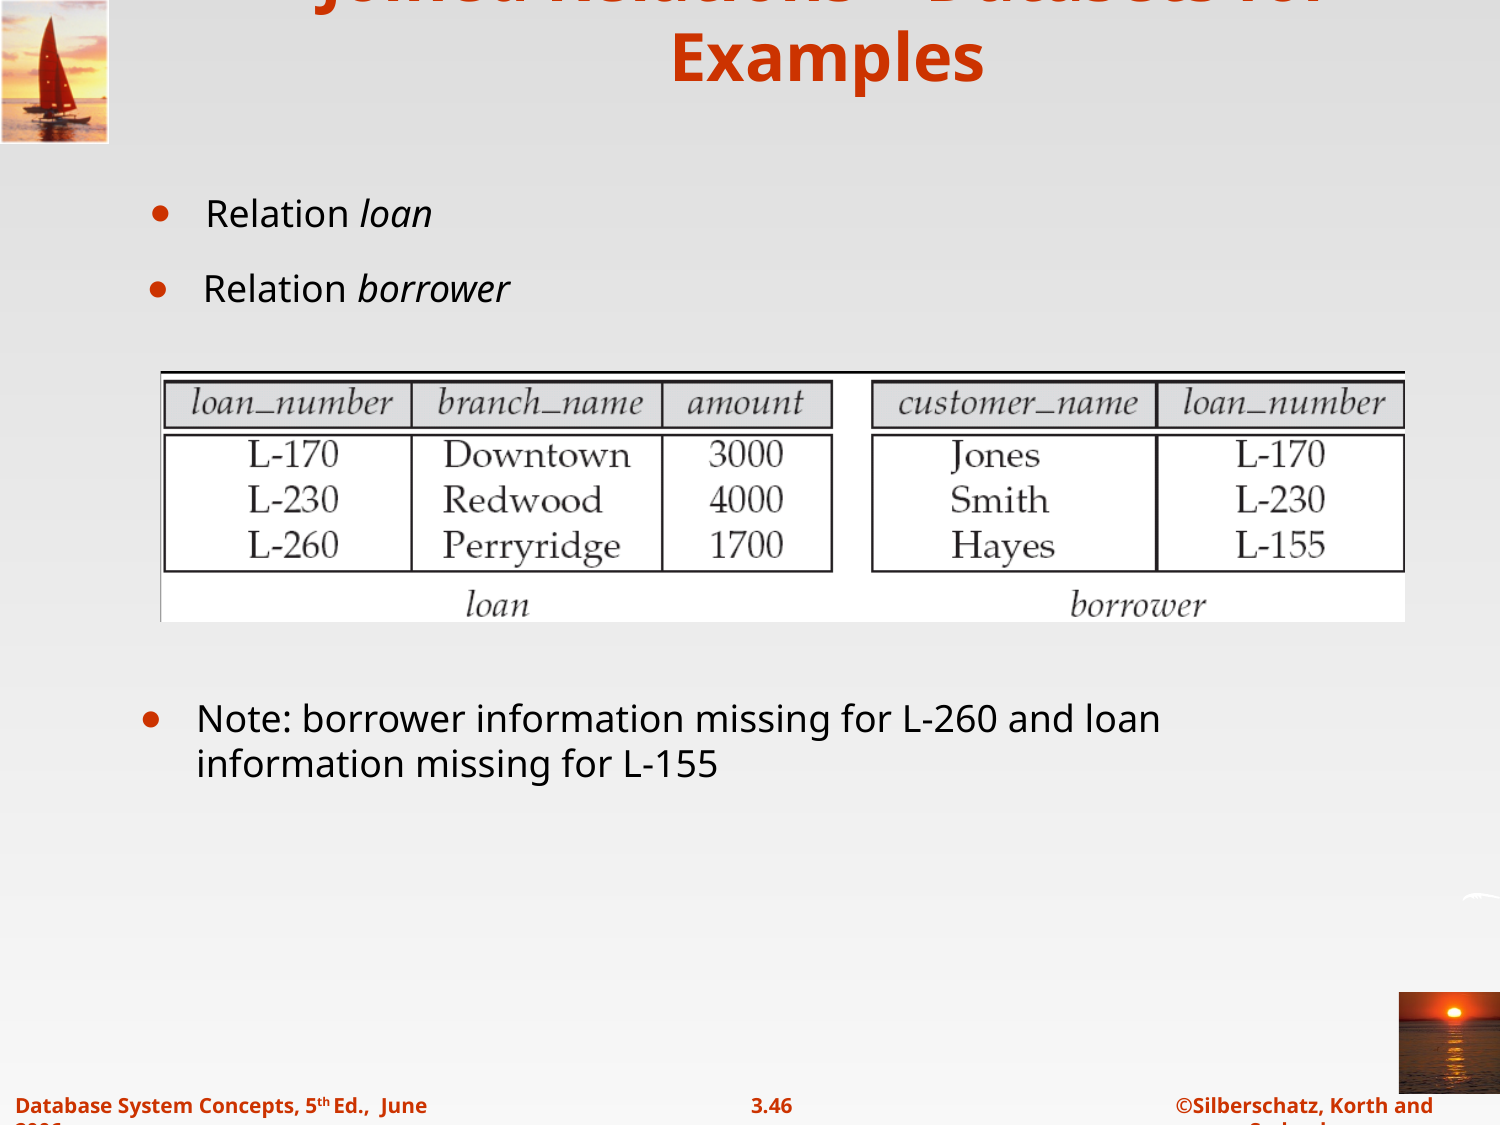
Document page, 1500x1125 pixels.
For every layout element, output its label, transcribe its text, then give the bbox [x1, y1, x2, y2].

text_box Relation borrower [131, 257, 1248, 338]
list Relation loan [134, 182, 1224, 257]
text_box Note: borrower information missing for L-260 and loan information missing for L-155 [124, 687, 1241, 767]
title Joined Relations – Datasets for Examples [148, 27, 1500, 103]
picture [1398, 992, 1500, 1094]
picture [160, 371, 1406, 622]
picture [0, 0, 109, 144]
